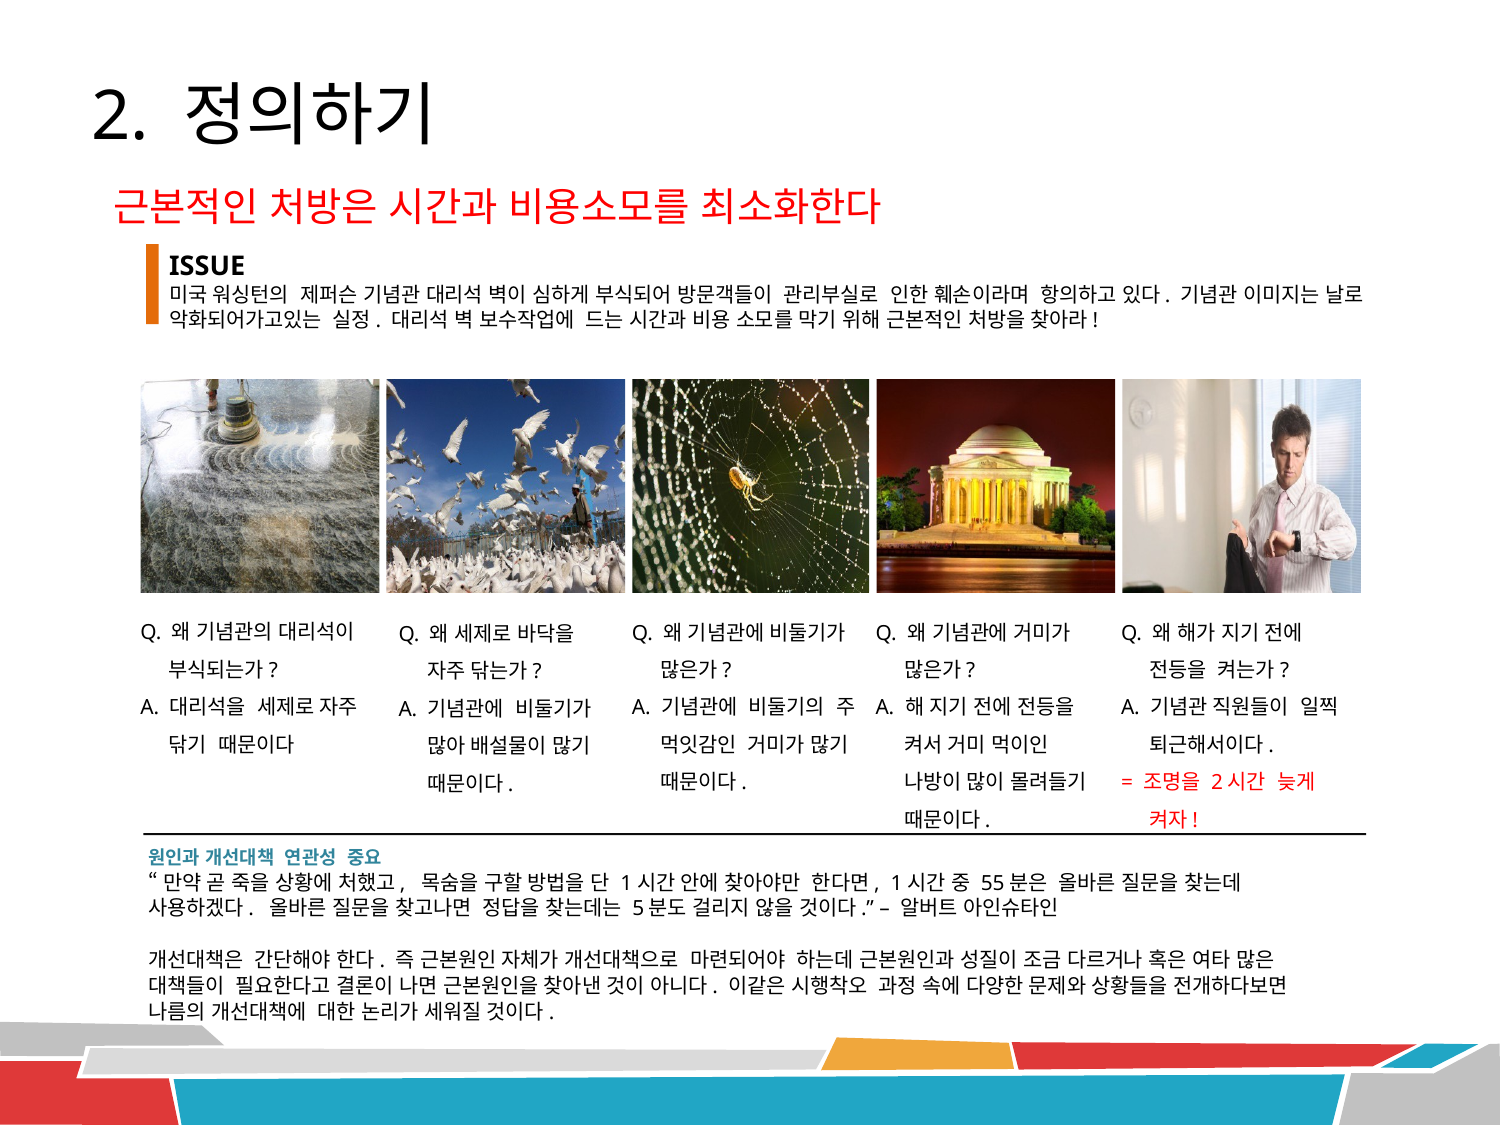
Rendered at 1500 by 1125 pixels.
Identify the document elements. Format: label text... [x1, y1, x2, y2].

text_box 2. 정의하기 [76, 17, 1500, 206]
text_box [386, 379, 626, 594]
text_box [146, 244, 159, 325]
text_box Q. 왜 기념관에 거미가 많은가? A. 해 지기 전에 전등을 켜서 거미 먹이인 나방이 많이 몰려들기 때문이다. [874, 606, 1103, 832]
text_box Q. 왜 해가 지기 전에 전등을 켜는가? A. 기념관 직원들이 일찍 퇴근해서이다. = 조명을 2시간 늦게 켜자! [1119, 606, 1347, 832]
text_box Q. 왜 세제로 바닥을 자주 닦는가? A. 기념관에 비둘기가 많아 배설물이 많기 때문이다. [397, 607, 614, 796]
text_box [632, 379, 870, 594]
text_box 근본적인 처방은 시간과 비용소모를 최소화한다 [111, 206, 1046, 230]
text_box 원인과 개선대책 연관성 중요 “만약 곧 죽을 상황에 처했고, 목숨을 구할 방법을 단 1시간 안에 찾아야만 한다면, 1시간 중 55분은 올바른 질문을 찾는데 사용하겠다. 올바른 질문을 찾고나면 정답을 찾는데는 5분도 걸리지 않을 것이다.” – 알버트 아인슈타인 개선대책은 간단해야 한다. 즉 근본원인 자체가 개선대책으로 마련되어야 하는데 근본원인과 성질이 조금 다르거나 혹은 여타 많은 대책들이 필요한다고 결론이 나면 근본원인을 찾아낸 것이 아니다. 이같은 시행착오 과정 속에 다양한 문제와 상황들을 전개하다보면 나름의 개선대책에 대한 논리가 세워질 것이다. [146, 846, 1334, 1024]
text_box [140, 379, 380, 594]
text_box ISSUE 미국 워싱턴의 제퍼슨 기념관 대리석 벽이 심하게 부식되어 방문객들이 관리부실로 인한 훼손이라며 항의하고 있다. 기념관 이미지는 날로 악화되어가고있는 실정. 대리석 벽 보수작업에 드는 시간과 비용 소모를 막기 위해 근본적인 처방을 찾아라! [167, 248, 1471, 332]
text_box Q. 왜 기념관에 비둘기가 많은가? A. 기념관에 비둘기의 주 먹잇감인 거미가 많기 때문이다. [630, 606, 862, 795]
text_box Q. 왜 기념관의 대리석이 부식되는가? A. 대리석을 세제로 자주 닦기 때문이다 [138, 606, 380, 757]
text_box [876, 379, 1116, 594]
text_box [1122, 379, 1361, 594]
